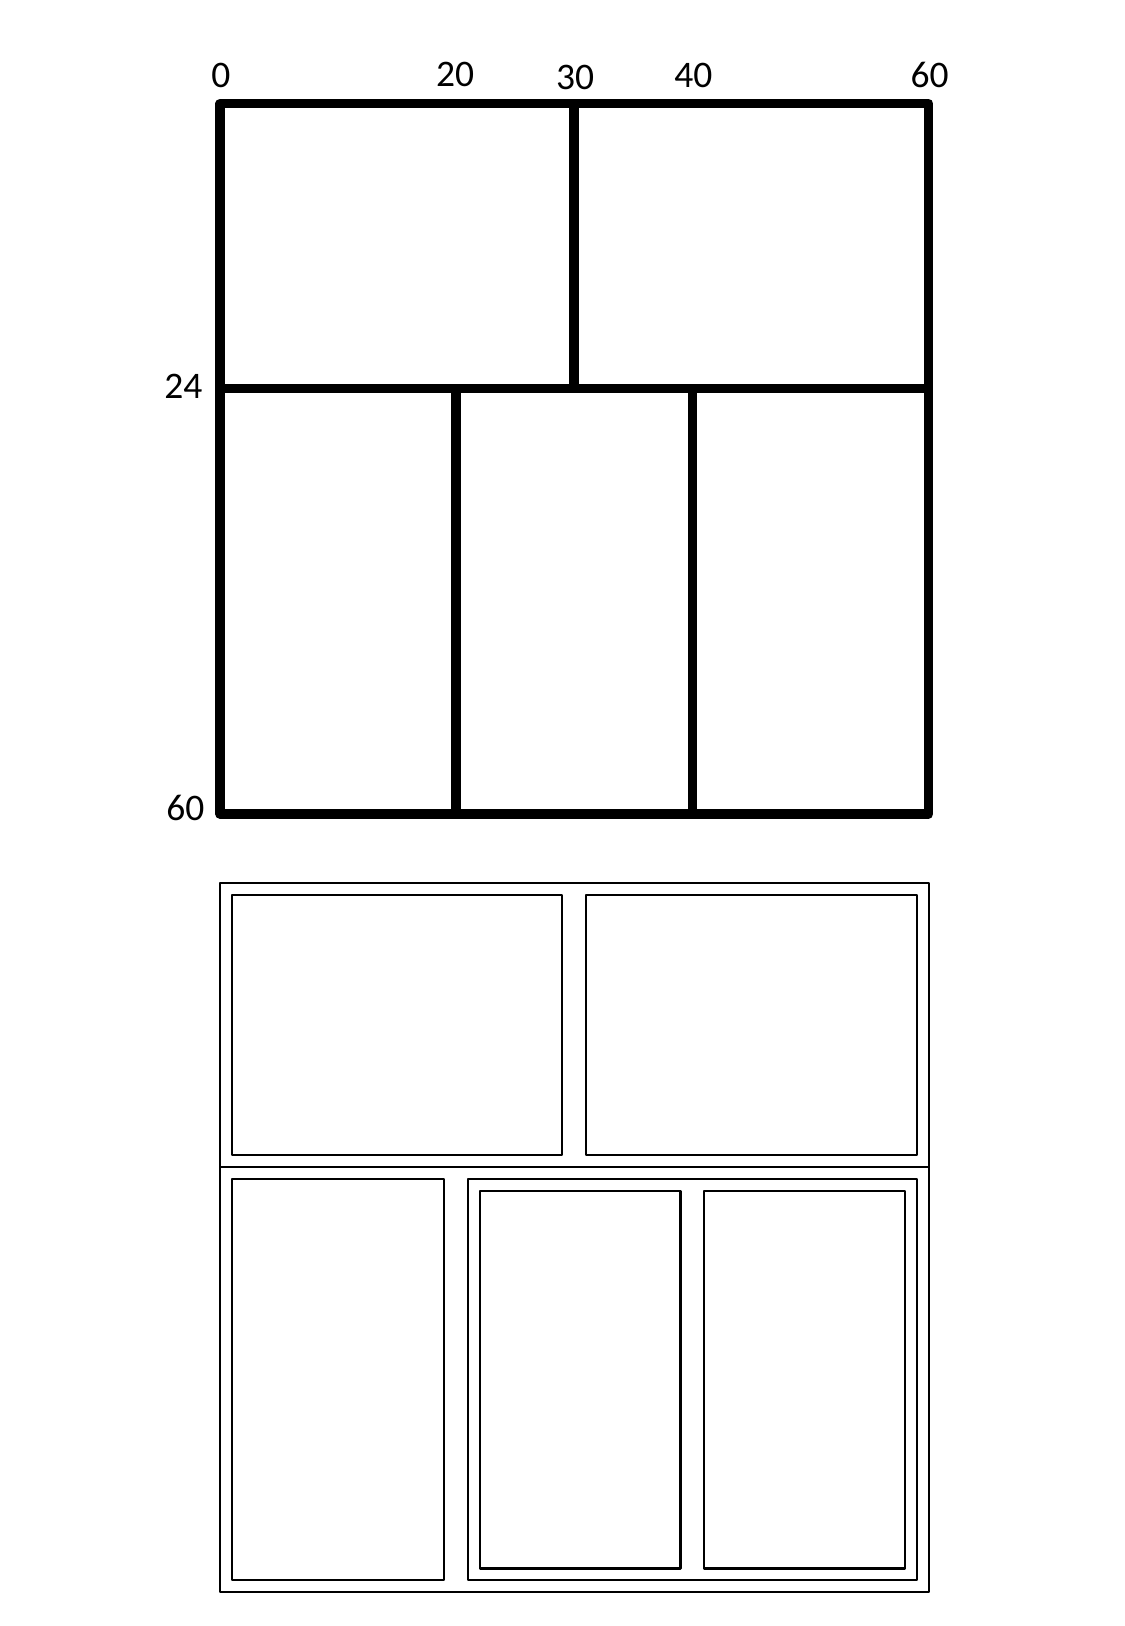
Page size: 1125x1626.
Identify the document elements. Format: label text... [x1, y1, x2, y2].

text_box [572, 102, 931, 387]
text_box [218, 102, 572, 387]
text_box 60 [895, 43, 964, 103]
text_box [218, 881, 931, 1165]
text_box [218, 1165, 931, 1594]
text_box [466, 1177, 919, 1582]
text_box 40 [659, 43, 728, 103]
text_box 24 [149, 353, 218, 413]
text_box [218, 387, 455, 816]
text_box 30 [541, 44, 610, 105]
text_box 20 [421, 41, 489, 102]
text_box [454, 387, 690, 816]
text_box 60 [151, 775, 220, 836]
text_box [690, 387, 931, 816]
text_box 0 [196, 43, 246, 103]
